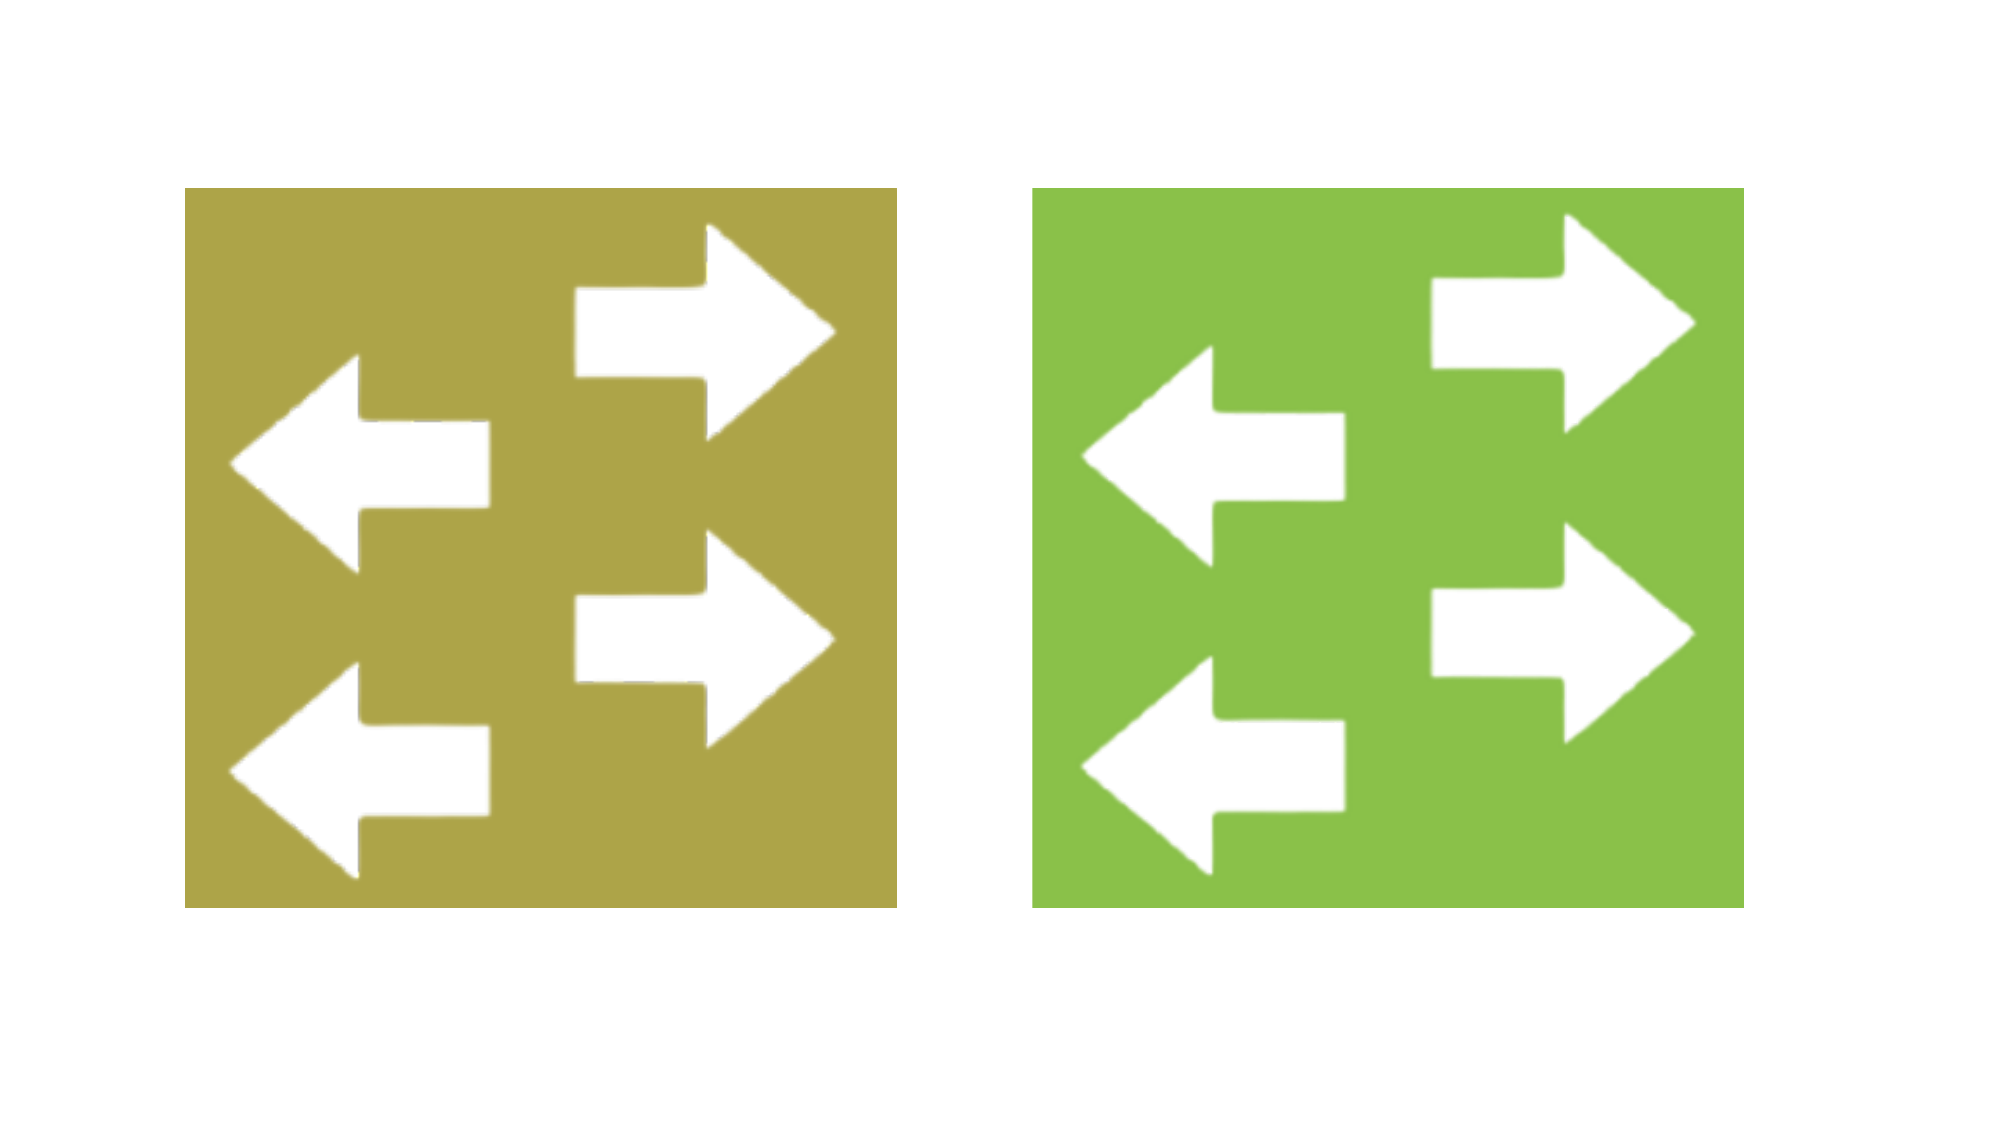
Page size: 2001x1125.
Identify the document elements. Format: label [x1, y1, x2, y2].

picture [1032, 187, 1744, 908]
picture [185, 187, 897, 908]
